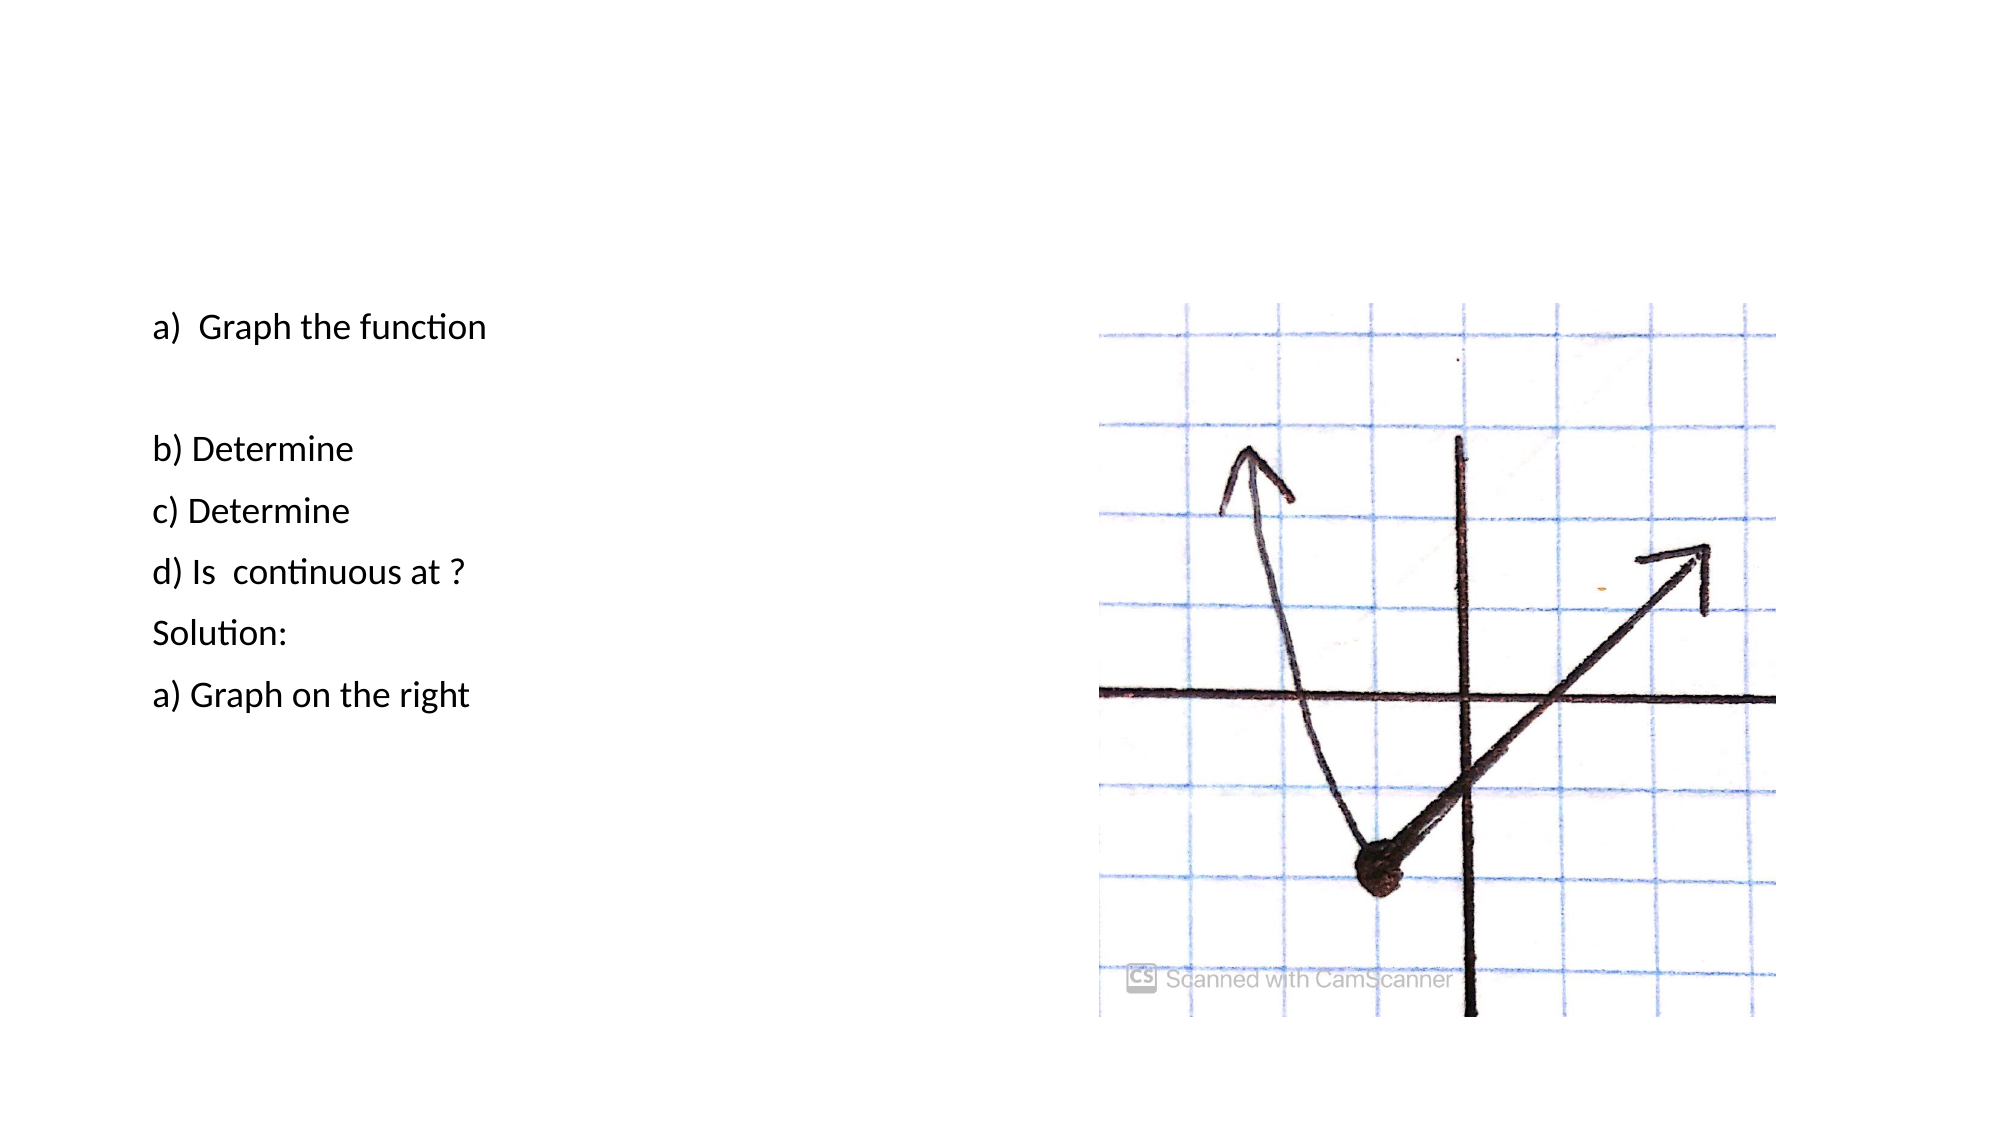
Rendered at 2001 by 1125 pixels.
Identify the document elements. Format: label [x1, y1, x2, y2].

list [1099, 303, 1776, 1017]
